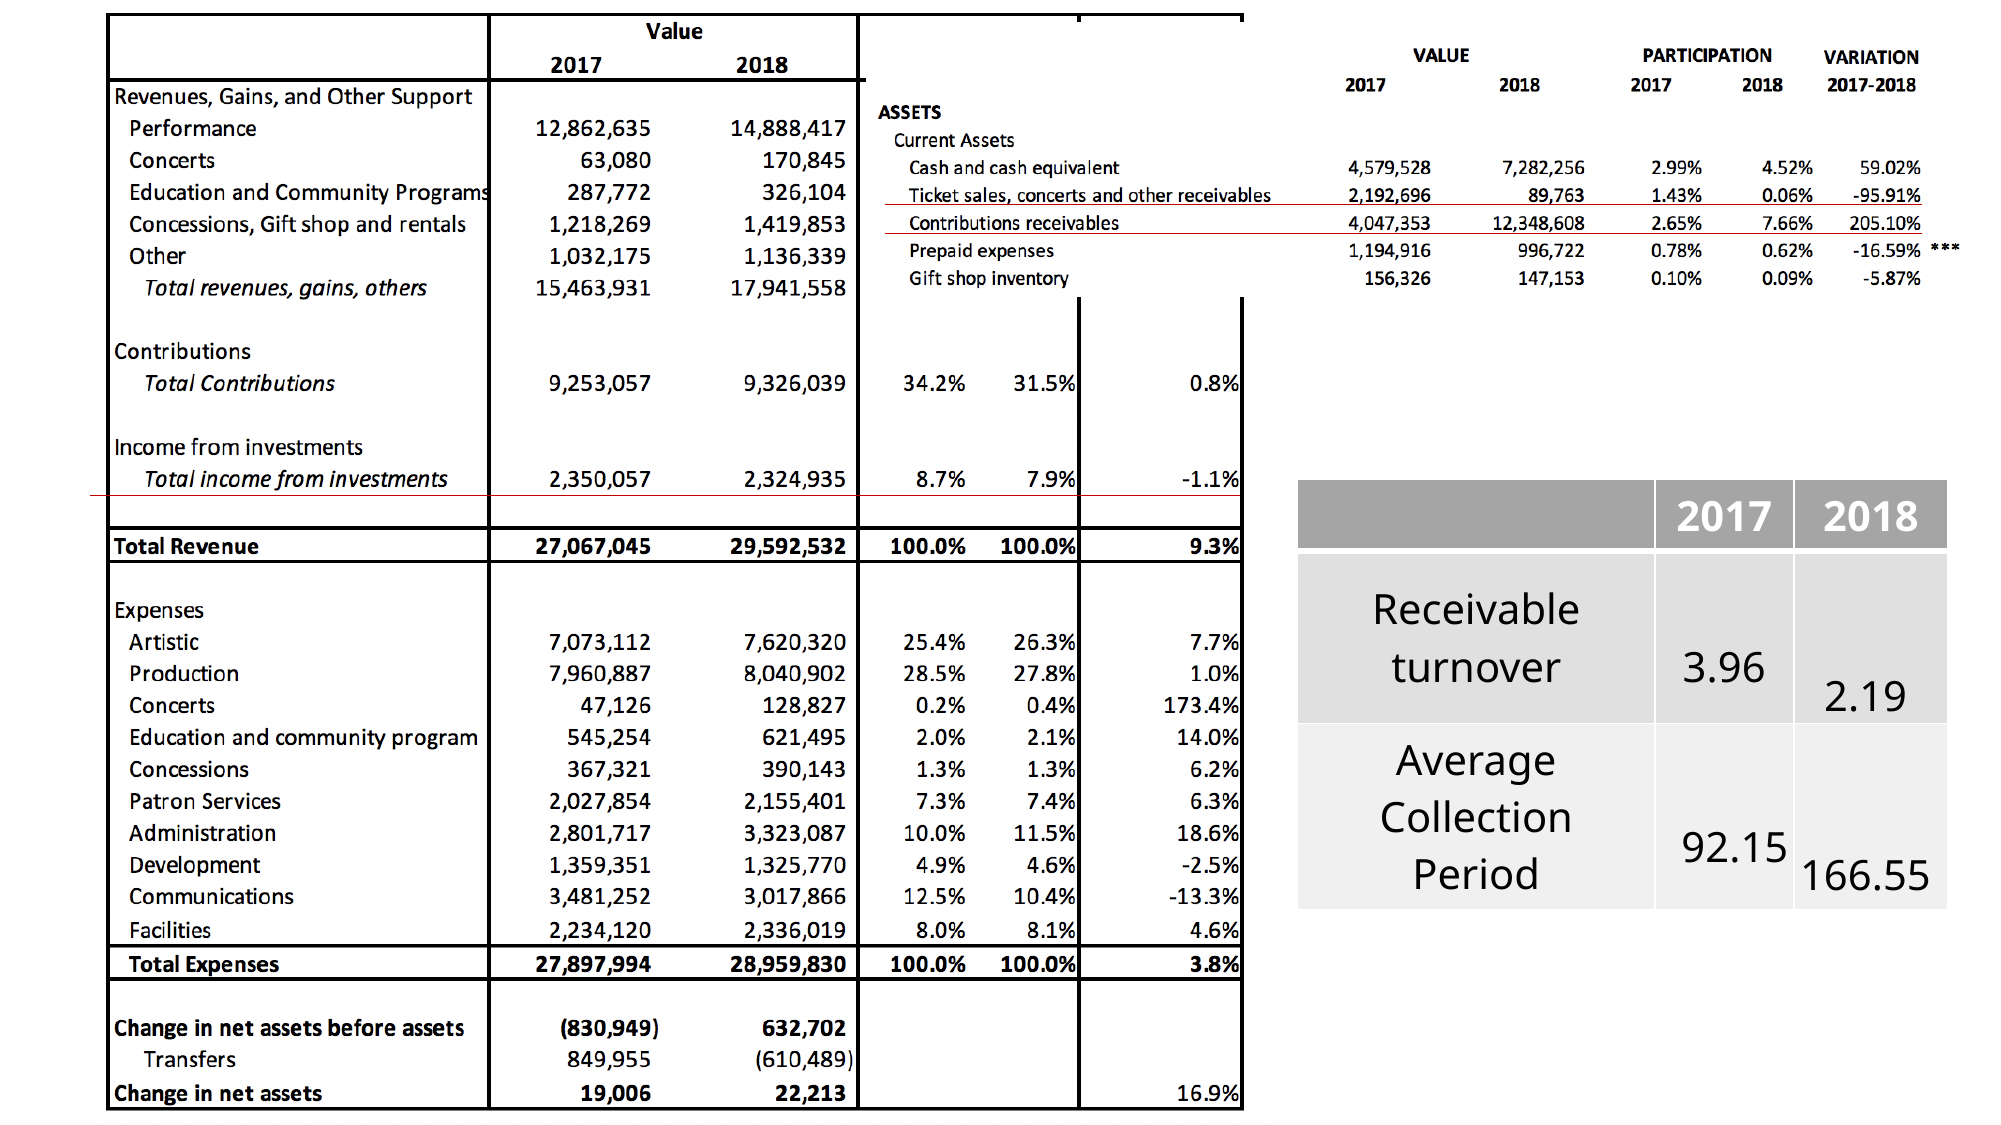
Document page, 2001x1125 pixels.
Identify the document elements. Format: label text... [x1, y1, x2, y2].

table_cell 2.19 [1795, 554, 1947, 723]
table_cell 3.96 [1656, 554, 1793, 723]
table_cell 166.55 [1795, 724, 1947, 909]
table_header 2017 [1656, 480, 1793, 548]
table_cell 92.15 [1656, 724, 1793, 909]
table_cell Receivable turnover [1298, 554, 1654, 723]
table_header [1298, 480, 1654, 548]
table_cell Average Collection Period [1298, 724, 1654, 909]
table_header 2018 [1795, 480, 1947, 548]
picture [89, 0, 1979, 1125]
